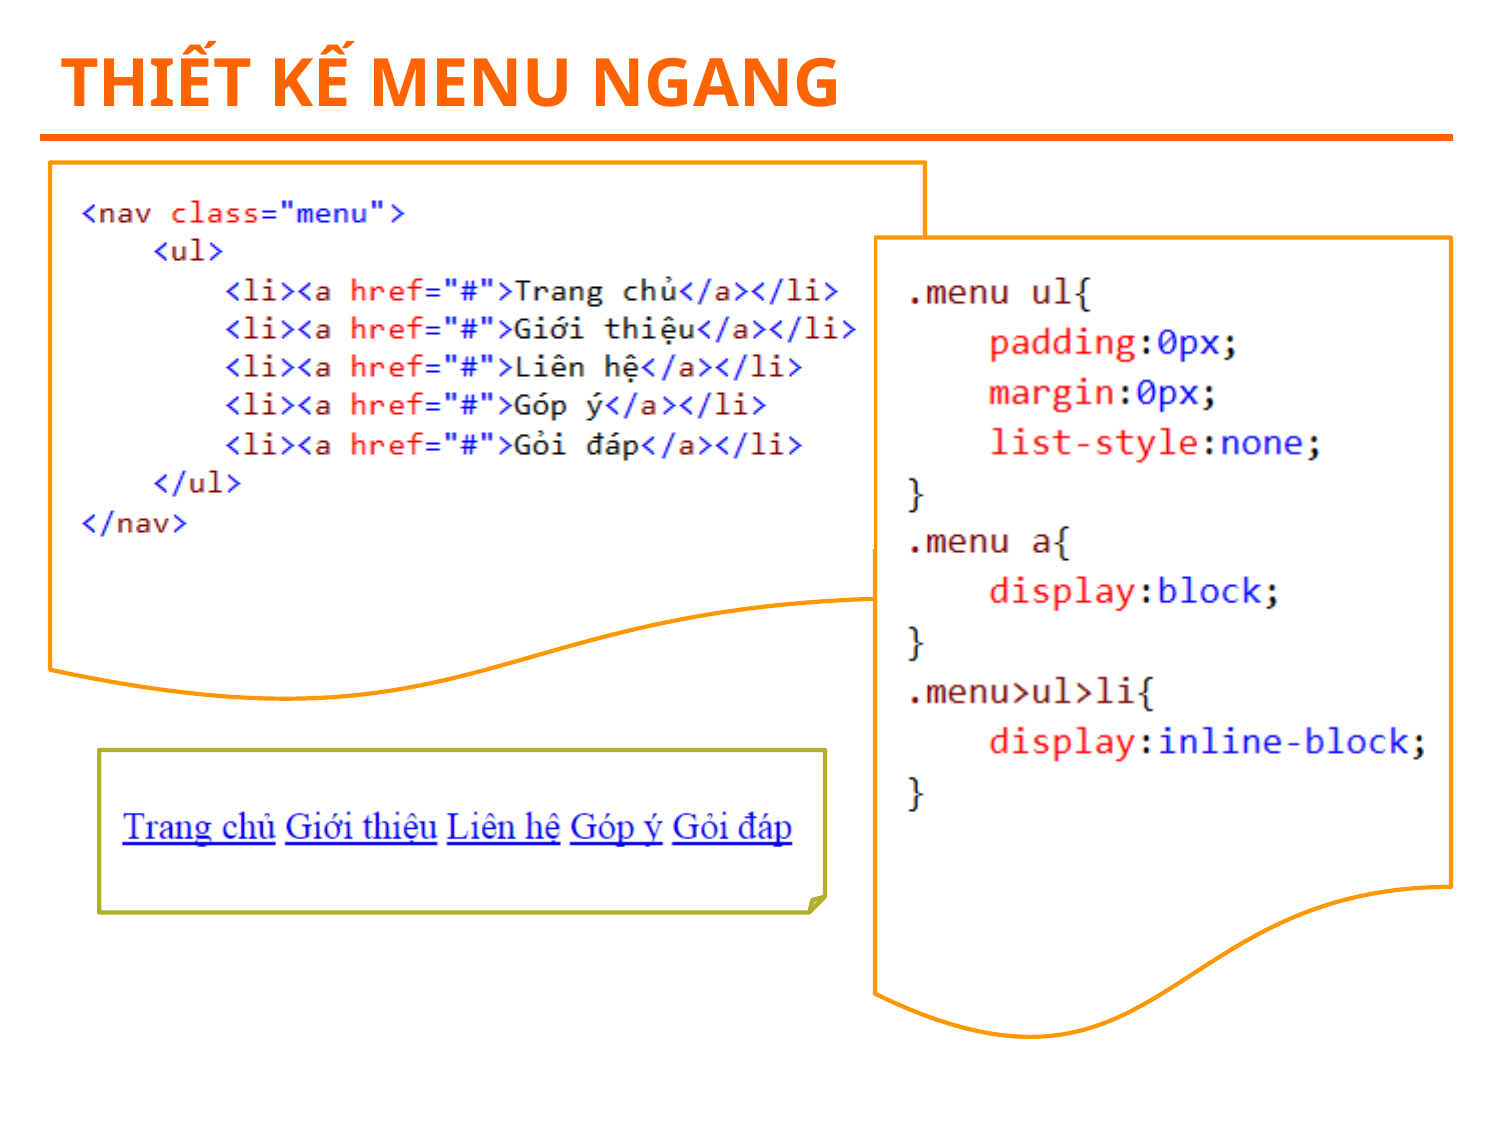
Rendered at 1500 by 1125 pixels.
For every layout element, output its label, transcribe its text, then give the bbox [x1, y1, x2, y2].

title Thiết kế menu ngang [40, 29, 1454, 130]
text_box [872, 235, 1454, 1039]
text_box [47, 160, 928, 701]
text_box [97, 747, 828, 915]
picture [899, 267, 1436, 830]
picture [74, 187, 874, 550]
picture [110, 796, 805, 863]
